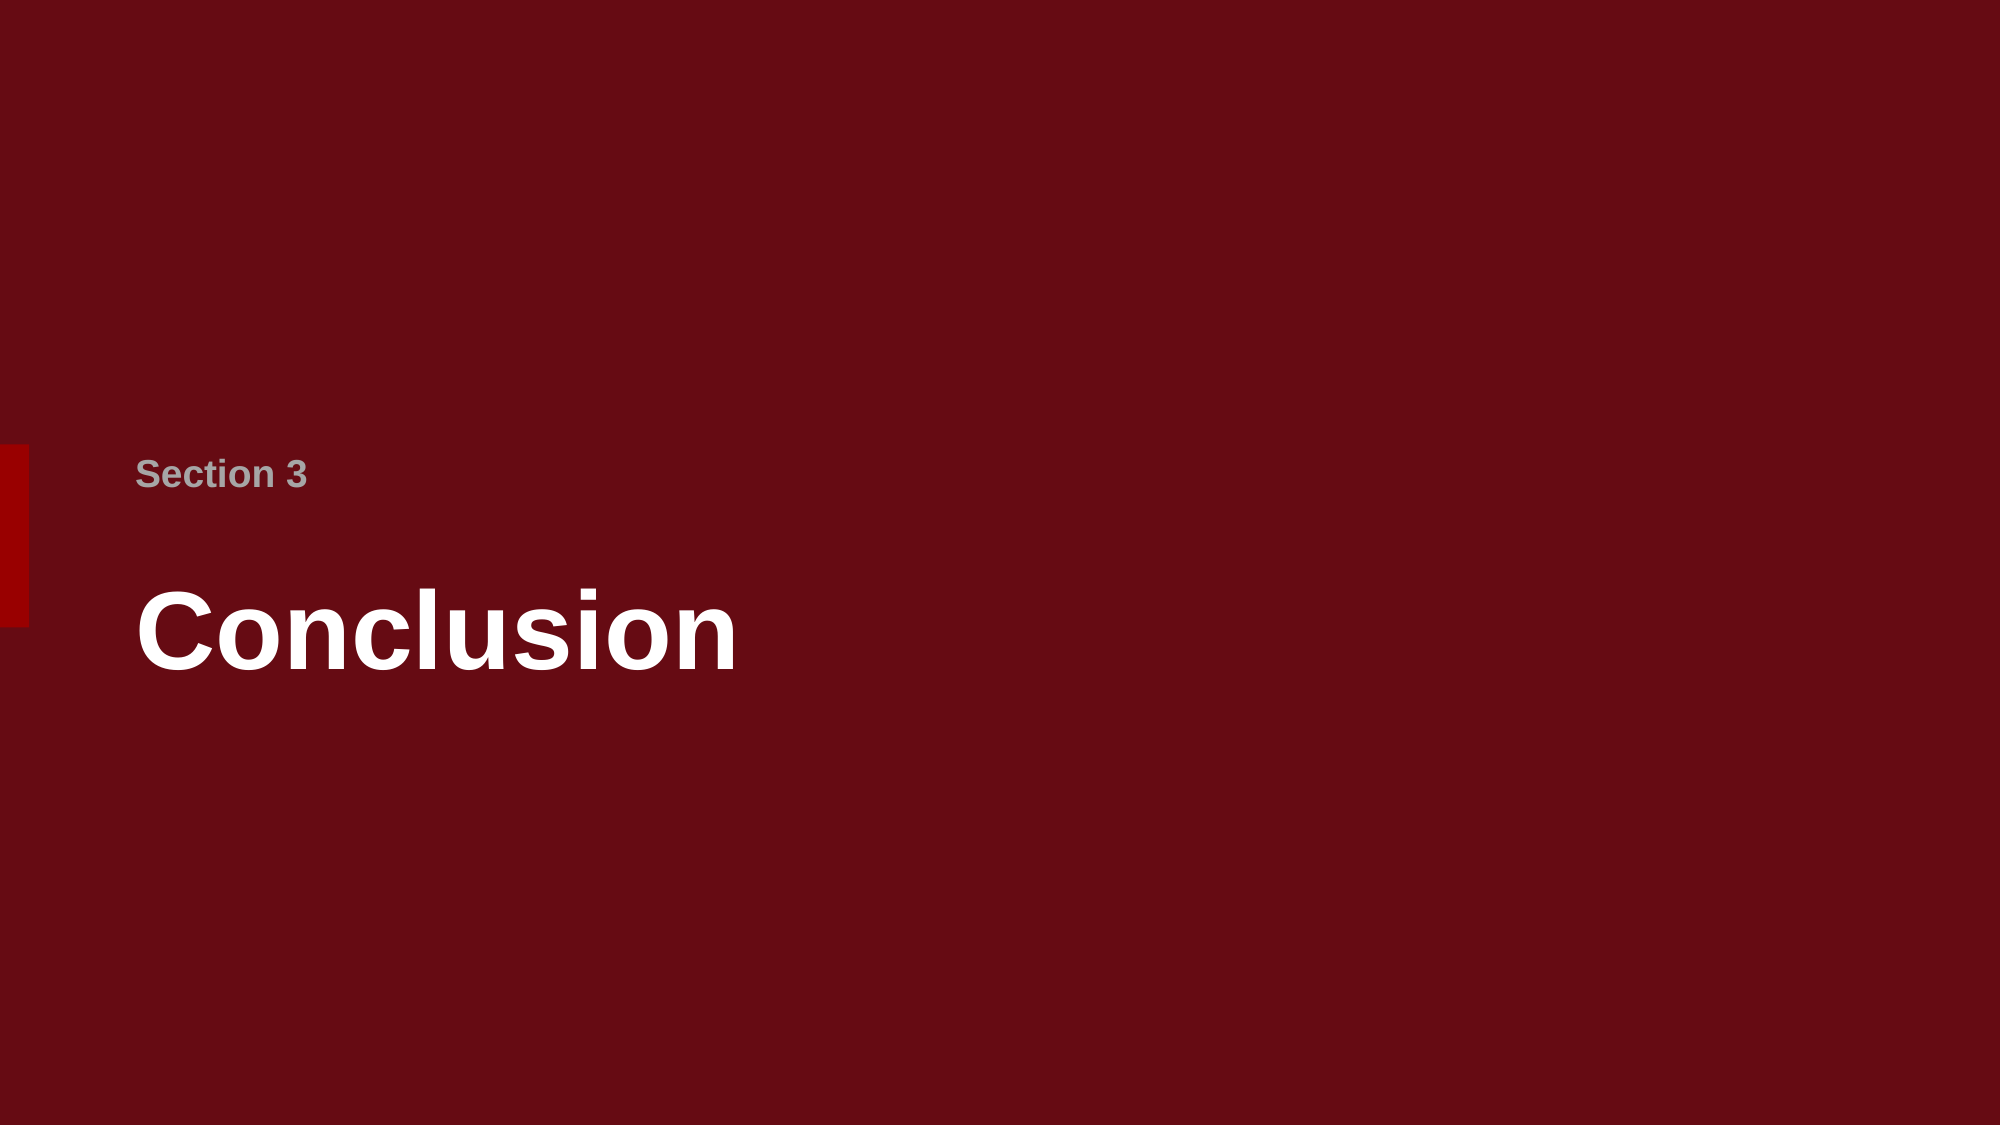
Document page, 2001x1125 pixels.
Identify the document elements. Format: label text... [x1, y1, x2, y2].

title Conclusion [115, 553, 1603, 697]
list Section 3 [115, 444, 925, 500]
